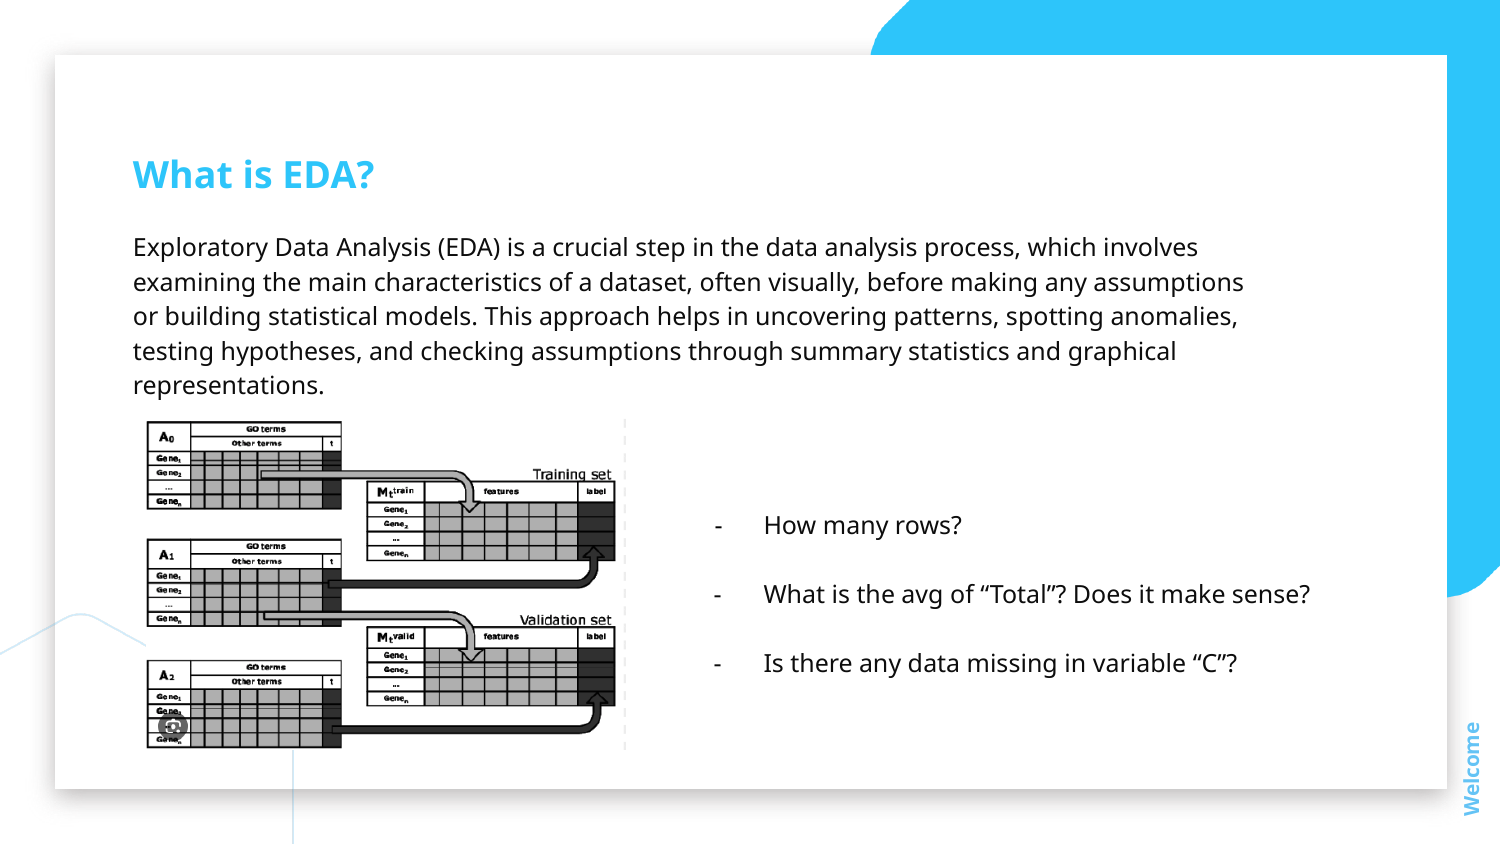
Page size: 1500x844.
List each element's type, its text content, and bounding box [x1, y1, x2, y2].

text_box What is EDA? Exploratory Data Analysis (EDA) is a crucial step in the data analysis process, which involves examining the main characteristics of a dataset, often visually, before making any assumptions or building statistical models. This approach helps in uncovering patterns, spotting anomalies, testing hypotheses, and checking assumptions through summary statistics and graphical representations. [117, 113, 1277, 386]
text_box How many rows? What is the avg of “Total”? Does it make sense? Is there any data missing in variable “C”? [673, 490, 1364, 699]
text_box Welcome [1444, 580, 1497, 820]
picture [0, 0, 1500, 844]
